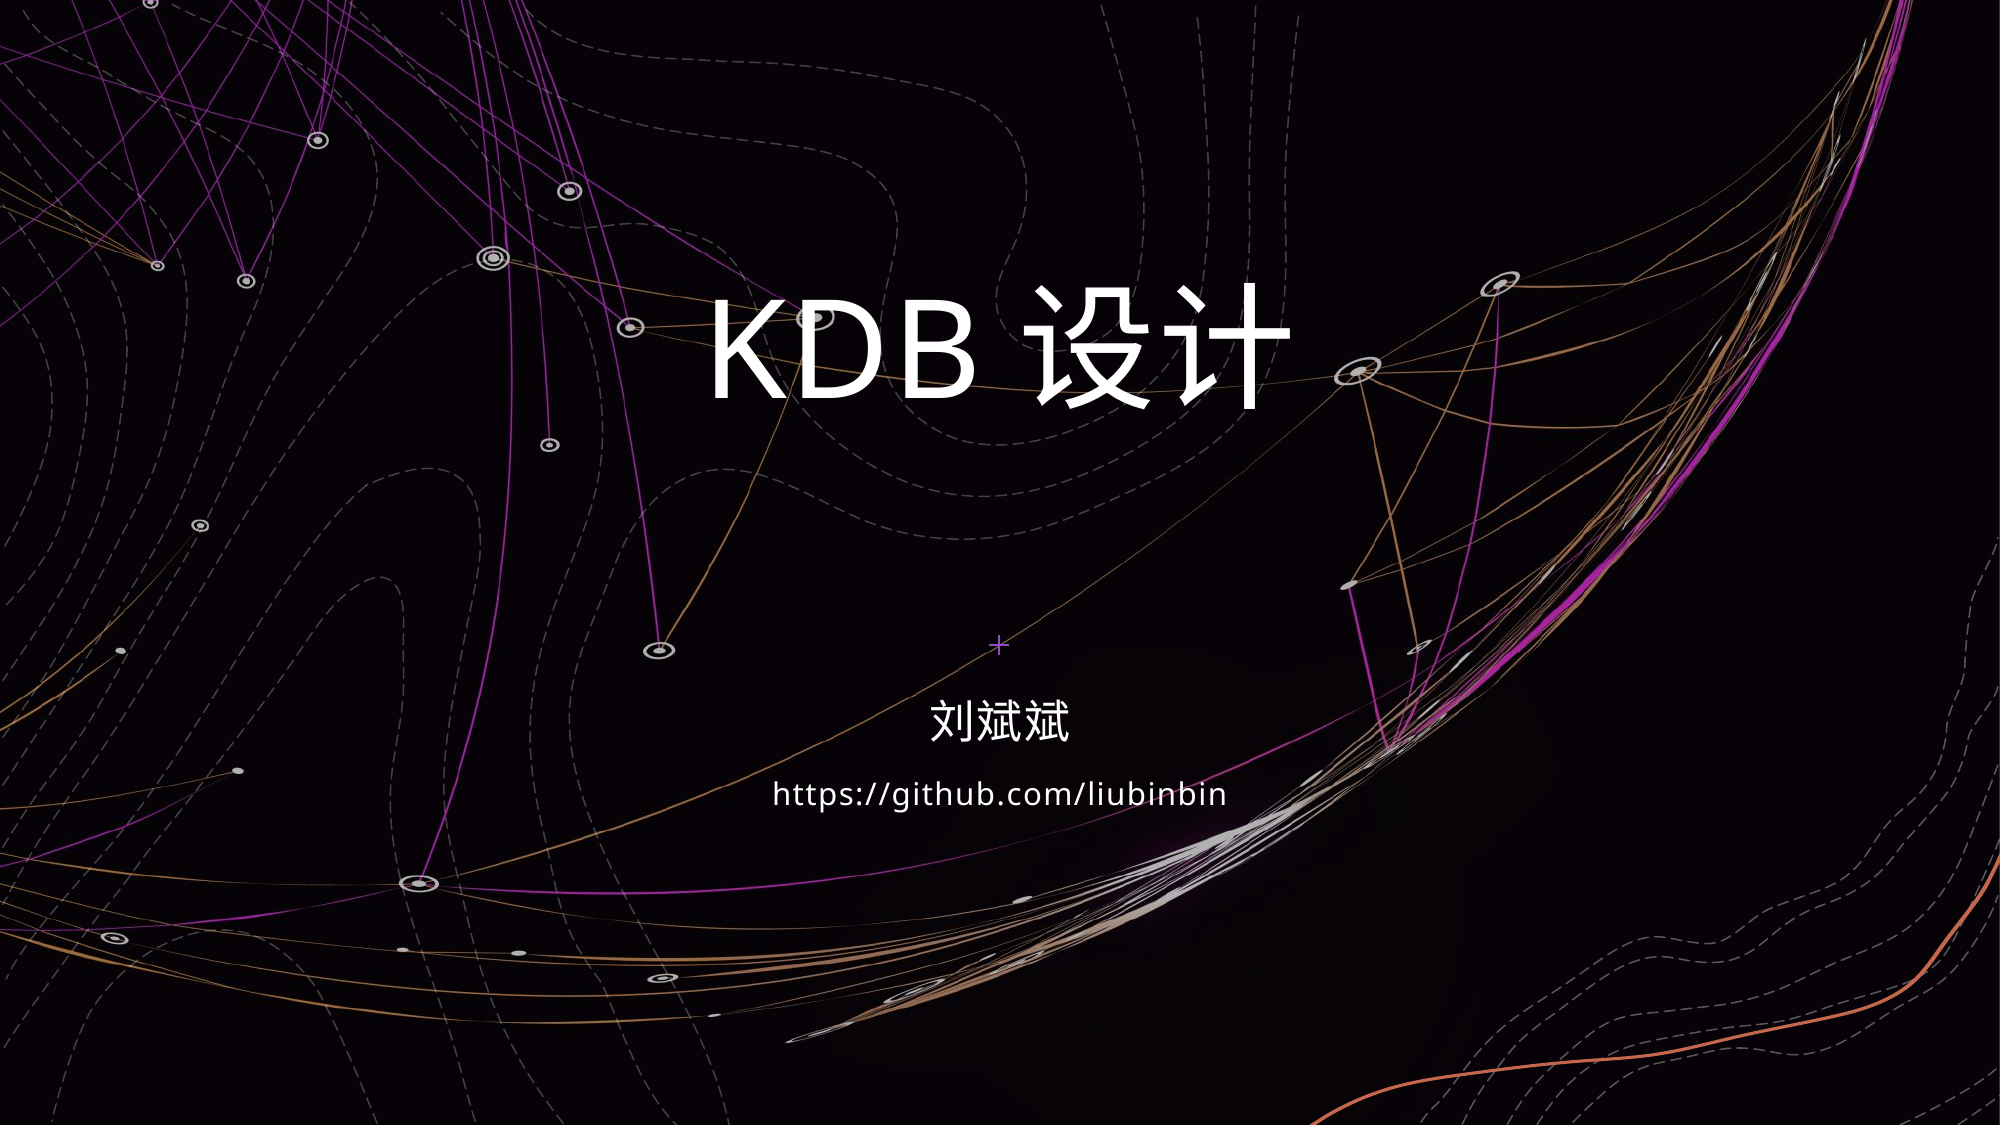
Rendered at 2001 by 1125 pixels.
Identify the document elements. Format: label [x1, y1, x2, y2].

text_box [1309, 537, 2000, 1125]
text_box [989, 635, 1009, 655]
text_box [0, 0, 1300, 1125]
picture [1300, 0, 2000, 1125]
